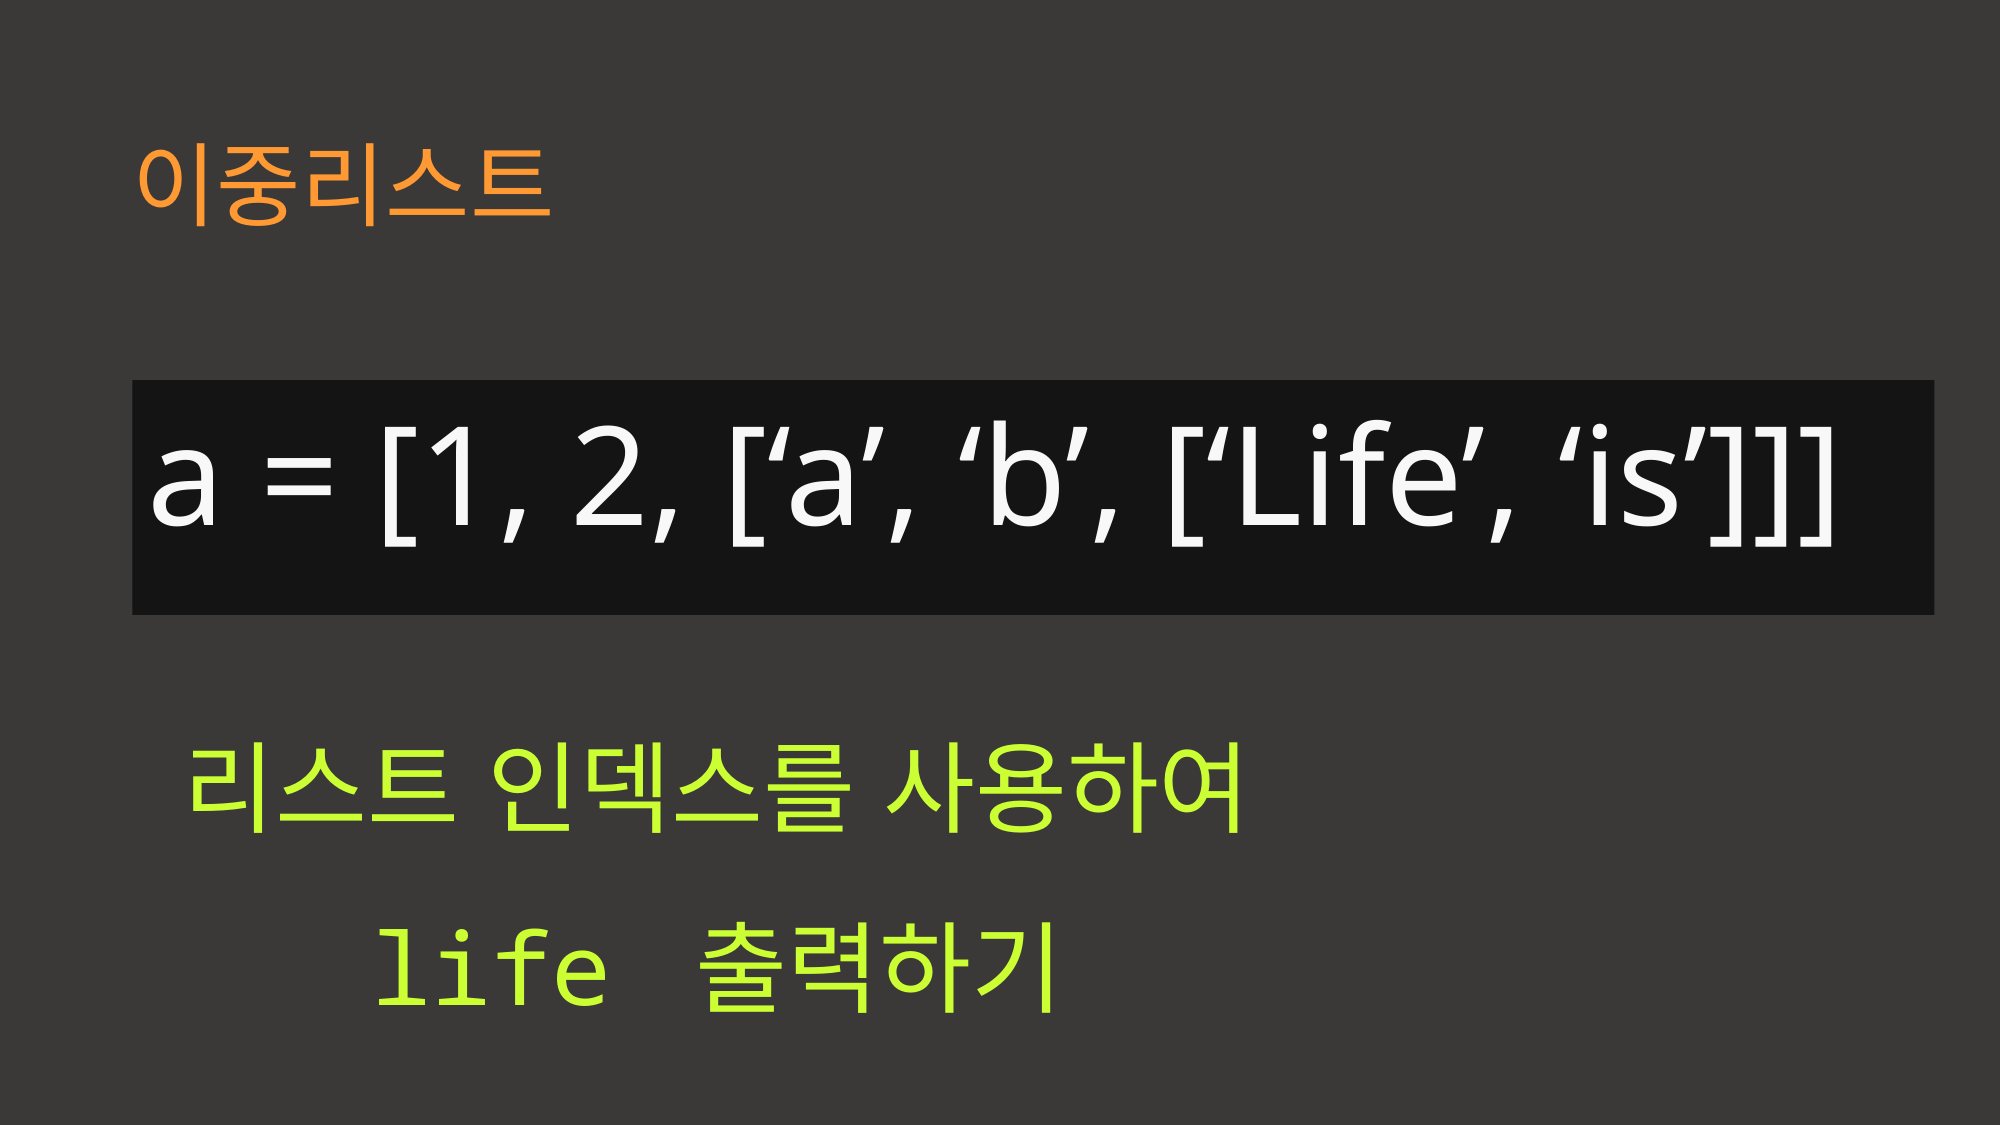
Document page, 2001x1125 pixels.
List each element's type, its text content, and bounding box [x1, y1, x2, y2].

text_box 이중리스트 [117, 120, 1345, 245]
text_box a = [1, 2, [‘a’, ‘b’, [‘Life’, ‘is’]]] [132, 380, 1935, 615]
text_box 리스트 인덱스를 사용하여 life 출력하기 [117, 658, 1318, 1033]
